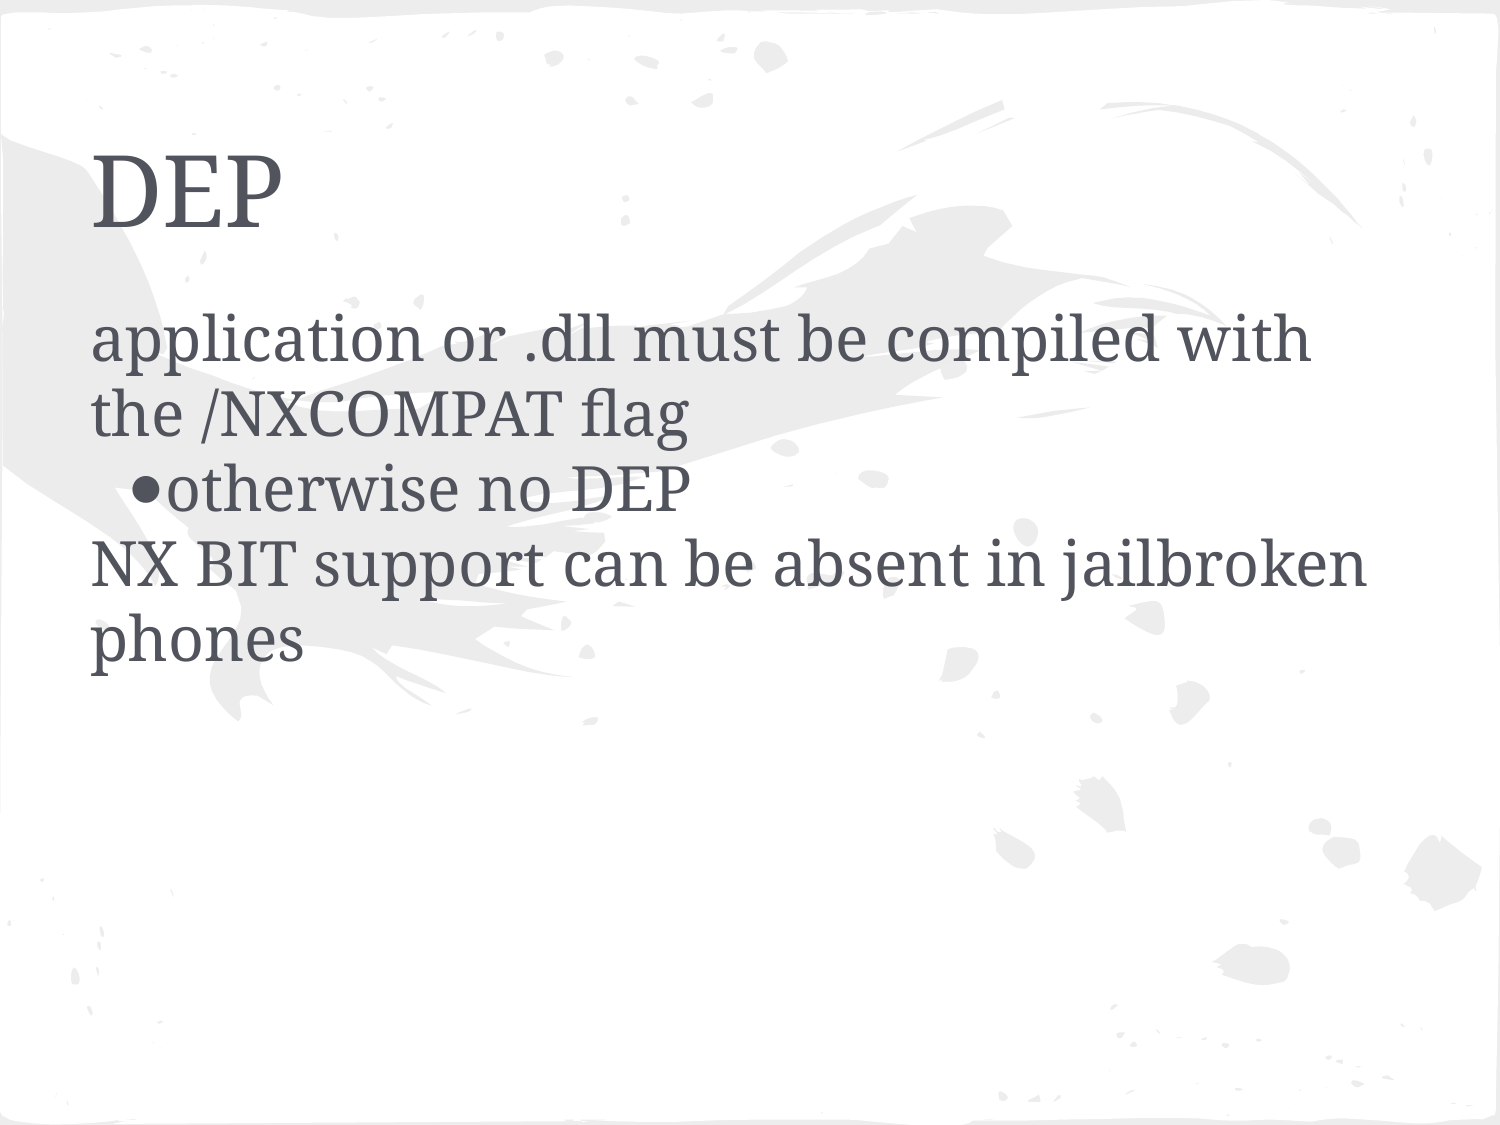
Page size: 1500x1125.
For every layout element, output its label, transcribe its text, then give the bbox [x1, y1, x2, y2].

title DEP [75, 34, 1425, 263]
list application or .dll must be compiled with the /NXCOMPAT flag otherwise no DEP NX BIT support can be absent in jailbroken phones [75, 283, 1425, 1078]
